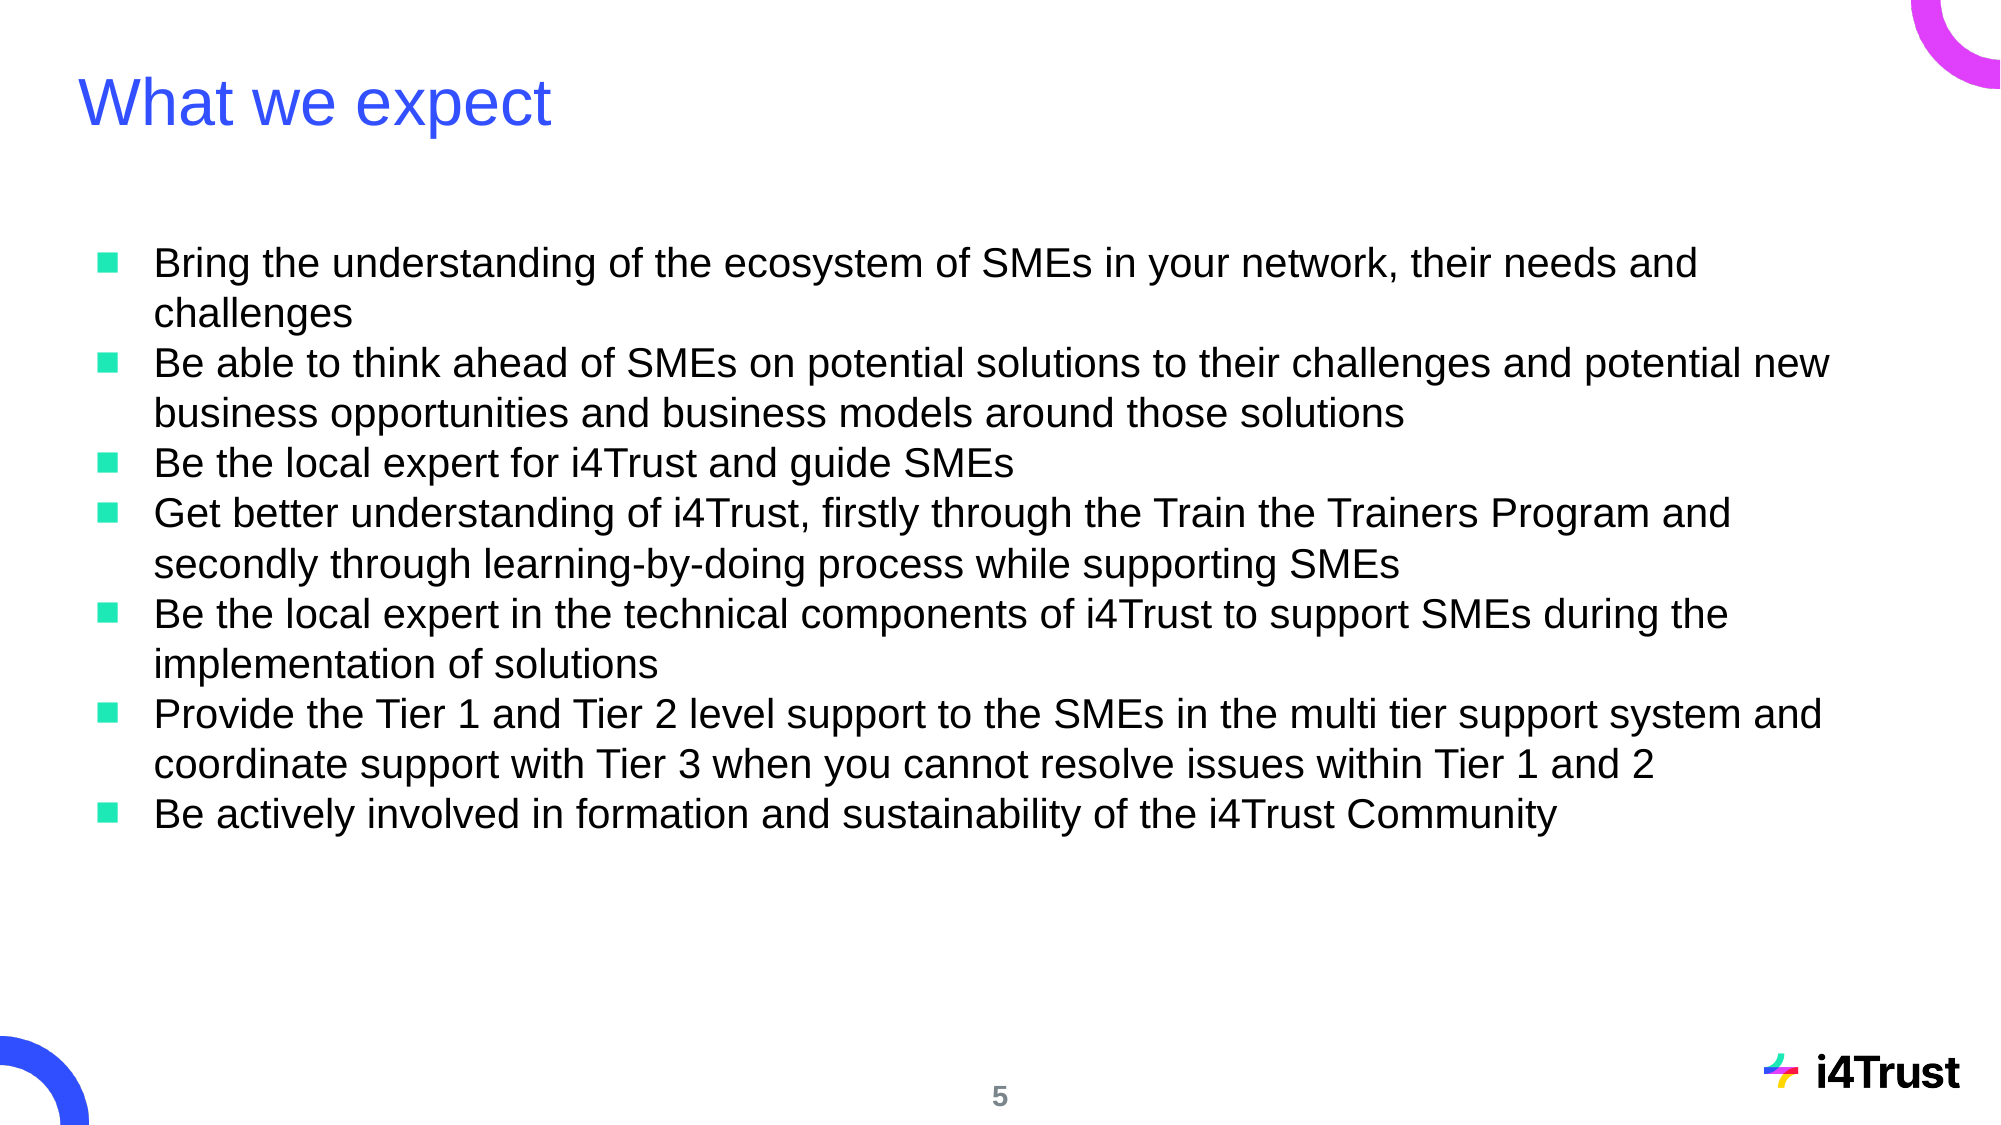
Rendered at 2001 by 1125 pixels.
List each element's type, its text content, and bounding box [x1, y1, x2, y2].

title What we expect [78, 59, 1851, 225]
picture [1911, 0, 2001, 89]
picture [0, 1036, 89, 1125]
picture [1763, 1043, 1961, 1099]
slide_number ‹#› [887, 1065, 1114, 1125]
list Bring the understanding of the ecosystem of SMEs in your network, their needs and challenges Be able to think ahead of SMEs on potential solutions to their challenges and potential new business opportunities and business models around those solutions Be the local expert for i4Trust and guide SMEs Get better understanding of i4Trust, firstly through the Train the Trainers Program and secondly through learning-by-doing process while supporting SMEs Be the local expert in the technical components of i4Trust to support SMEs during the implementation of solutions Provide the Tier 1 and Tier 2 level support to the SMEs in the multi tier support system and coordinate support with Tier 3 when you cannot resolve issues within Tier 1 and 2 Be actively involved in formation and sustainability of the i4Trust Community [78, 236, 1851, 1004]
